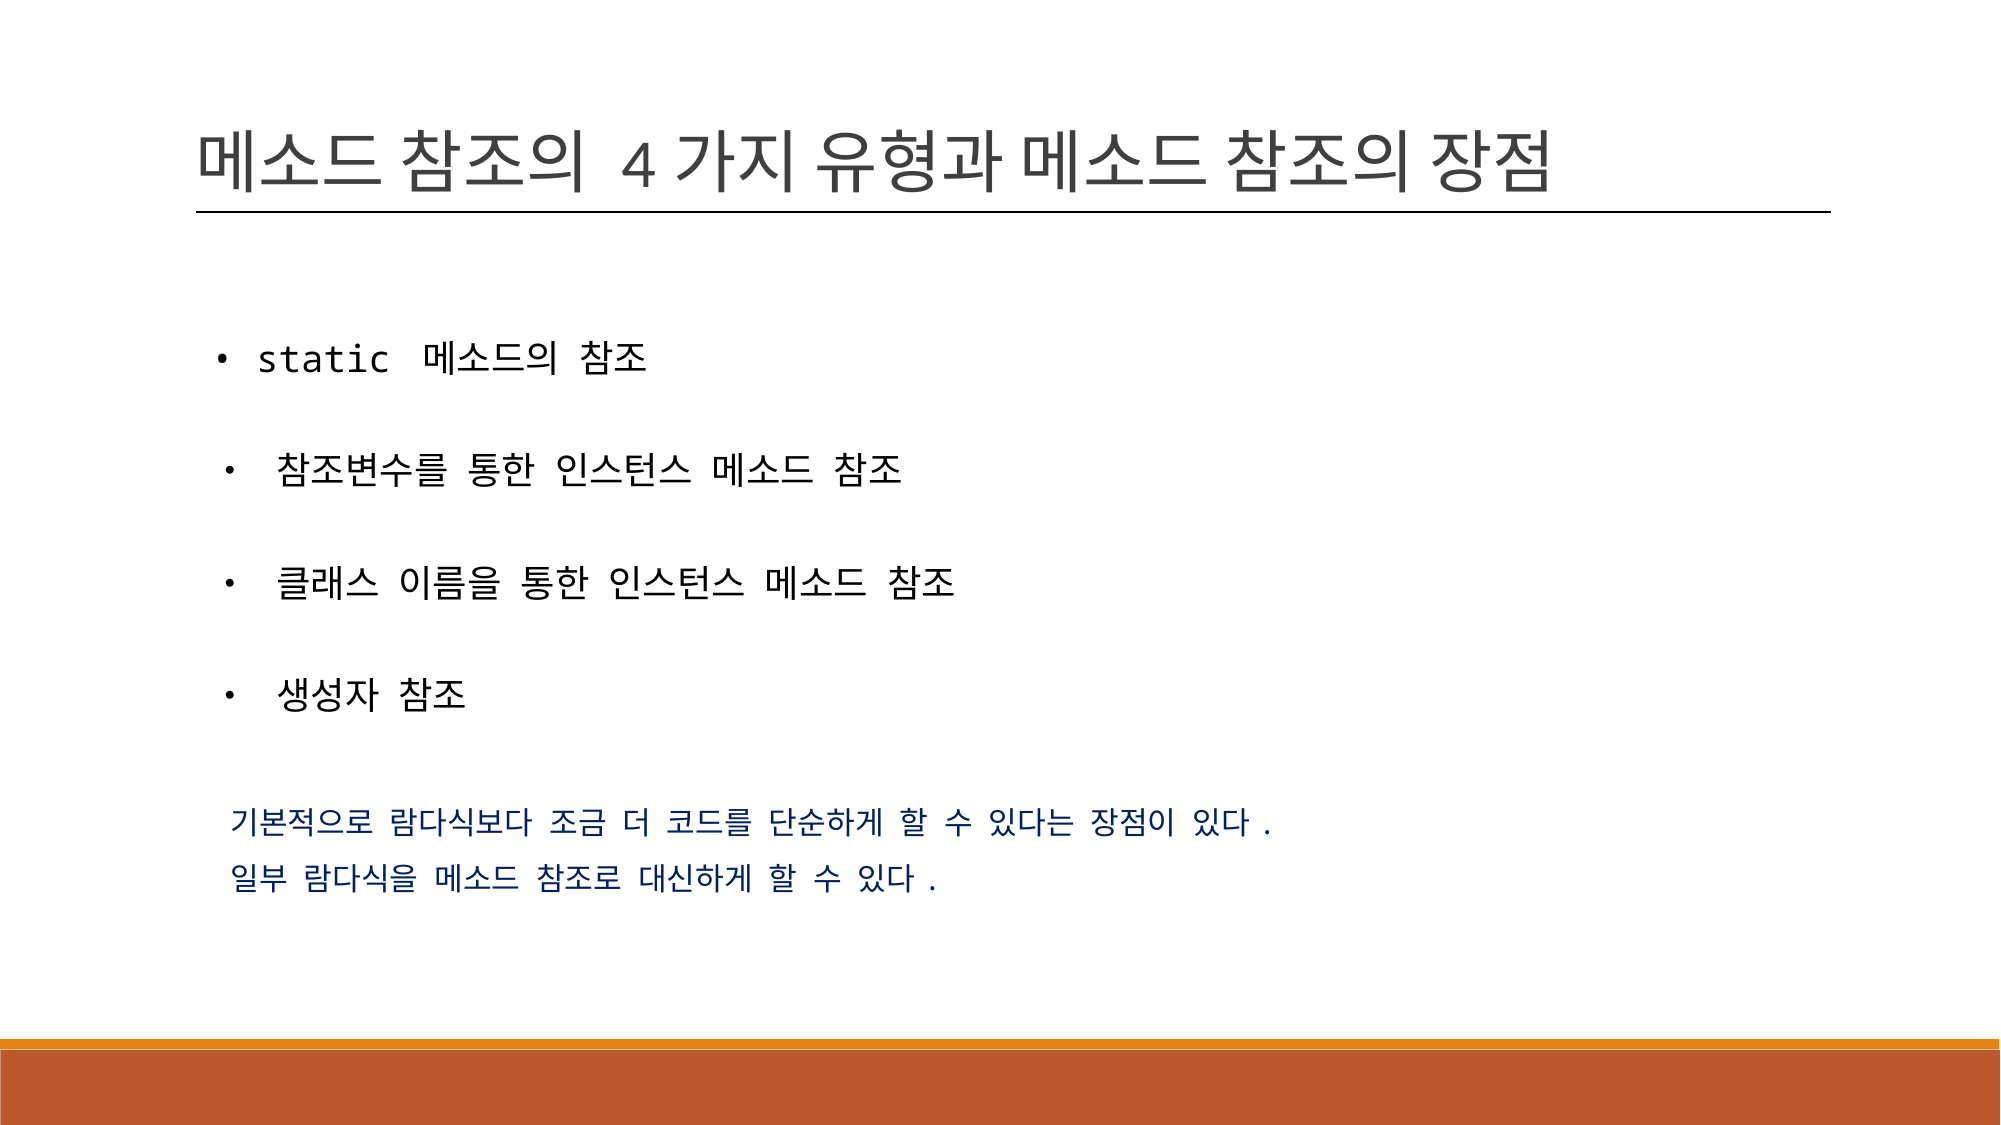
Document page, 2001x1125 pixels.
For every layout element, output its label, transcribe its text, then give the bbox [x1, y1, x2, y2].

text_box 기본적으로 람다식보다 조금 더 코드를 단순하게 할 수 있다는 장점이 있다. 일부 람다식을 메소드 참조로 대신하게 할 수 있다. [215, 777, 1648, 905]
text_box • static 메소드의 참조 • 참조변수를 통한 인스턴스 메소드 참조 • 클래스 이름을 통한 인스턴스 메소드 참조 • 생성자 참조 [195, 259, 1196, 725]
text_box 메소드 참조의 4가지 유형과 메소드 참조의 장점 [179, 20, 1830, 210]
